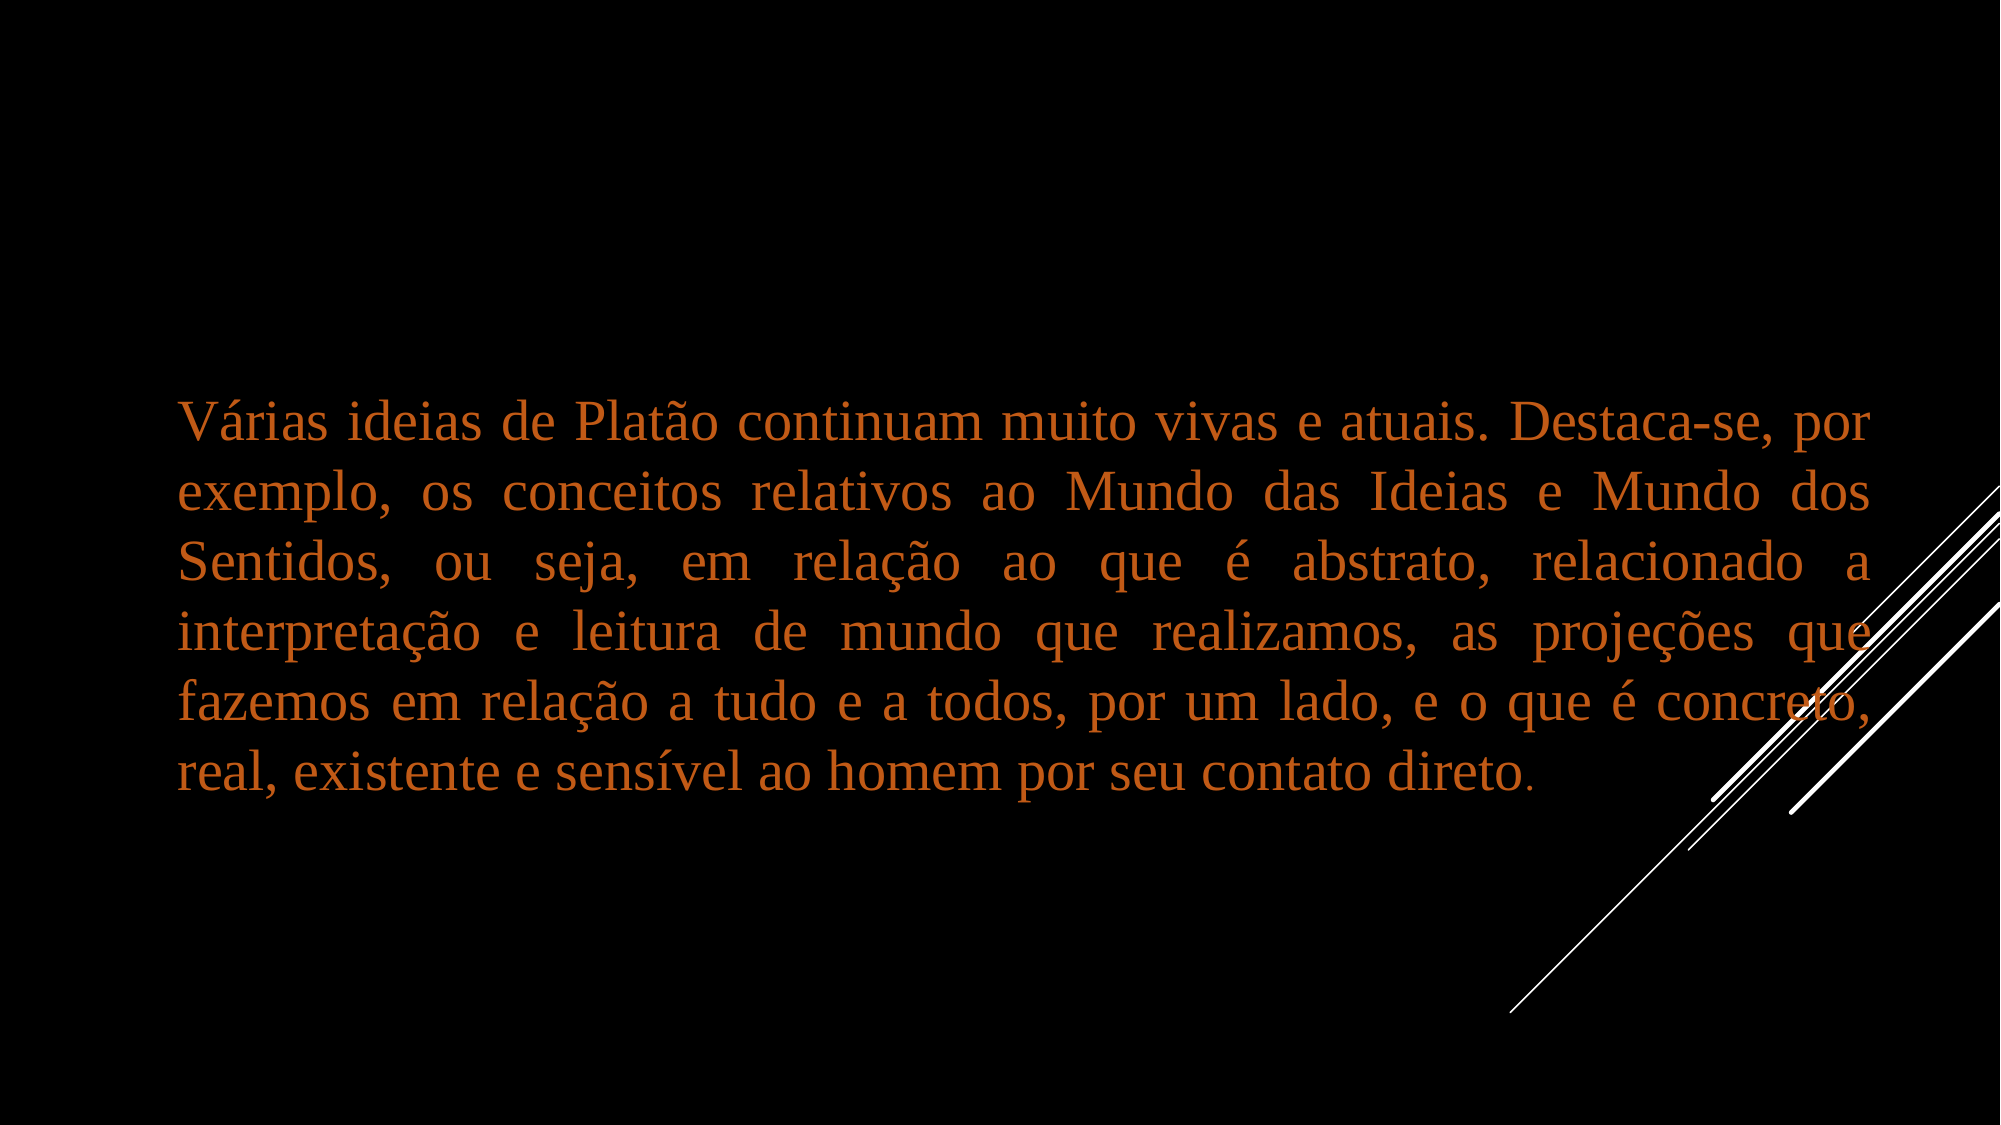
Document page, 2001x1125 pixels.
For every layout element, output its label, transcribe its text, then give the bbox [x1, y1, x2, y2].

list Várias ideias de Platão continuam muito vivas e atuais. Destaca-se, por exemplo, os conceitos relativos ao Mundo das Ideias e Mundo dos Sentidos, ou seja, em relação ao que é abstrato, relacionado a interpretação e leitura de mundo que realizamos, as projeções que fazemos em relação a tudo e a todos, por um lado, e o que é concreto, real, existente e sensível ao homem por seu contato direto. [162, 235, 1888, 950]
